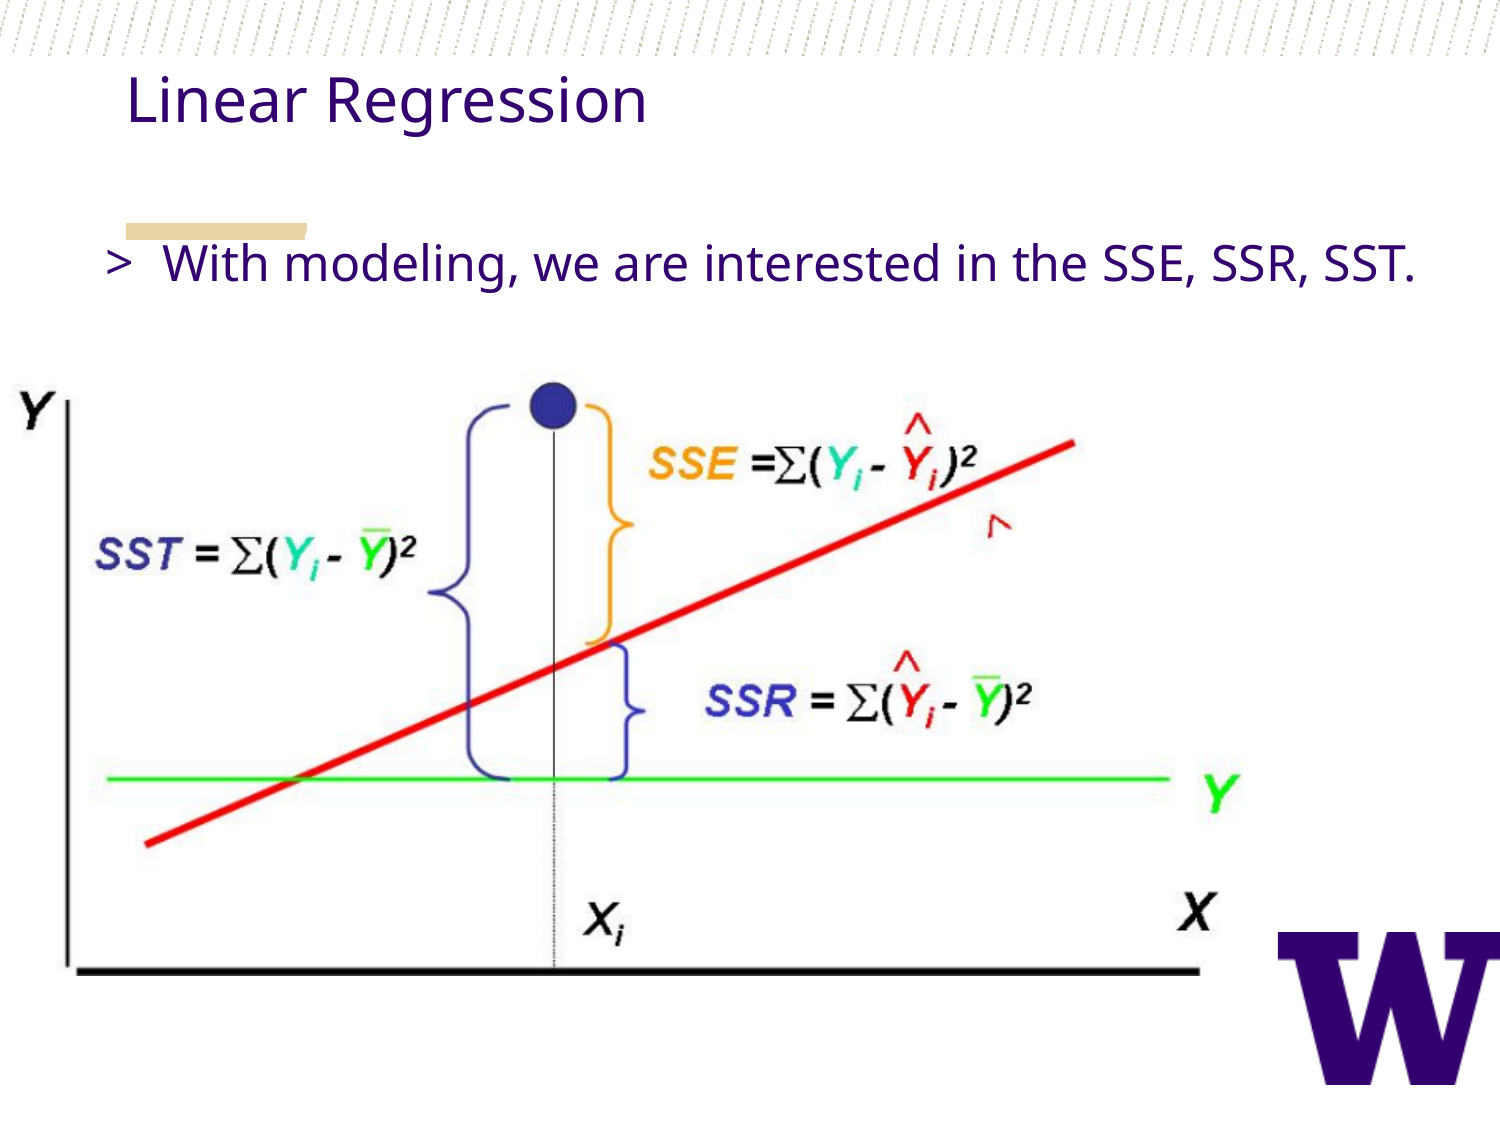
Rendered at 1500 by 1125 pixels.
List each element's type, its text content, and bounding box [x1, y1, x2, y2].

picture [0, 372, 1256, 976]
list With modeling, we are interested in the SSE, SSR, SST. [91, 223, 1436, 338]
list Linear Regression [110, 60, 1453, 224]
picture [0, 0, 1500, 56]
